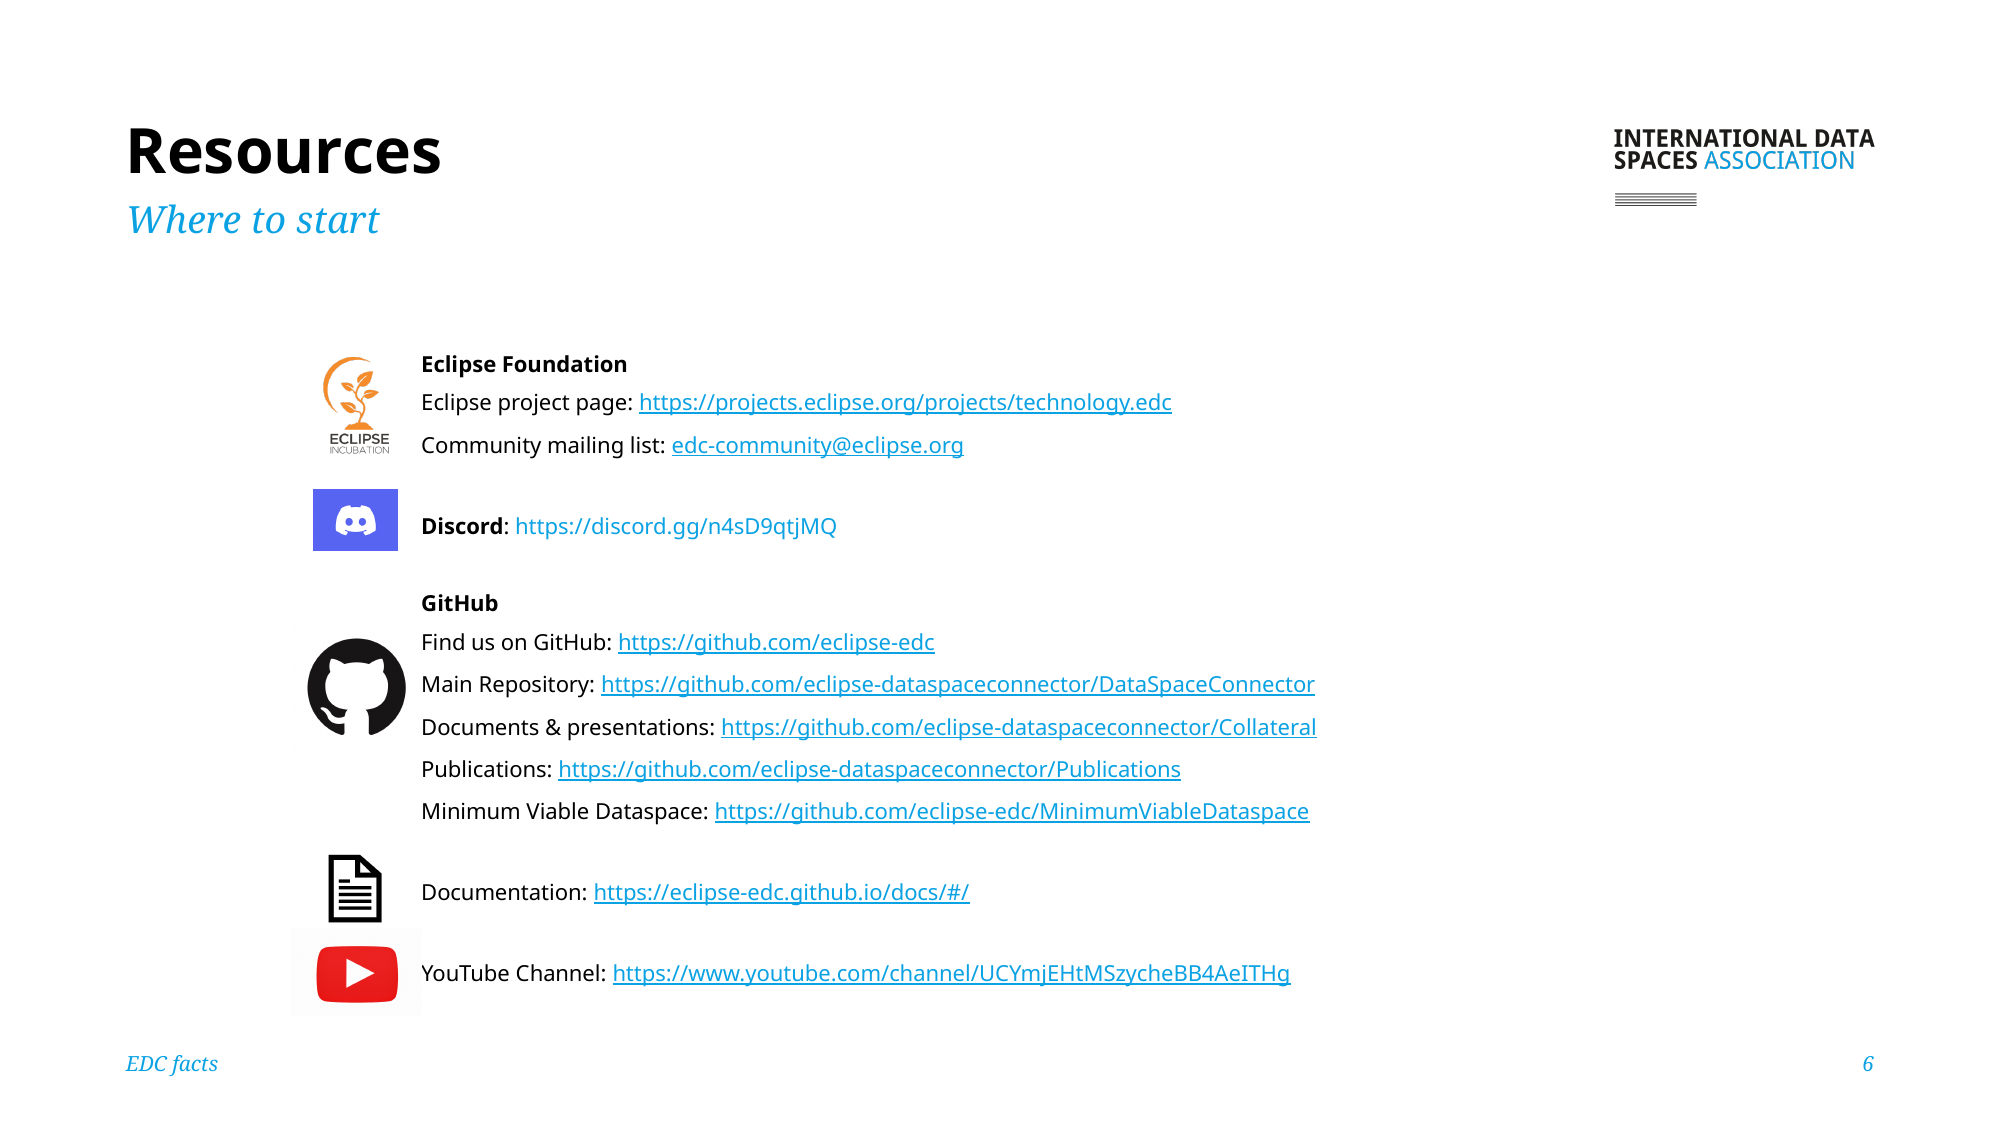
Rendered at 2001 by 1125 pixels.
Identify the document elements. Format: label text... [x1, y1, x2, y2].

title Resources [125, 42, 1426, 197]
picture [1614, 129, 1875, 206]
list Eclipse Foundation Eclipse project page: https://projects.eclipse.org/projects/technology.edc Community mailing list: edc-community@eclipse.org Discord: https://discord.gg/n4sD9qtjMQ GitHub Find us on GitHub: https://github.com/eclipse-edc Main Repository: https://github.com/eclipse-dataspaceconnector/DataSpaceConnector Documents & presentations: https://github.com/eclipse-dataspaceconnector/Collateral Publications: https://github.com/eclipse-dataspaceconnector/Publications Minimum Viable Dataspace: https://github.com/eclipse-edc/MinimumViableDataspace Documentation: https://eclipse-edc.github.io/docs/#/ YouTube Channel: https://www.youtube.com/channel/UCYmjEHtMSzycheBB4AeITHg [421, 350, 1875, 1000]
footer EDC facts [125, 1046, 1201, 1083]
picture [312, 347, 401, 464]
picture [313, 489, 398, 551]
picture [290, 621, 422, 752]
slide_number 6 [1767, 1046, 1875, 1083]
list Where to start [125, 197, 1426, 256]
picture [290, 848, 422, 1016]
